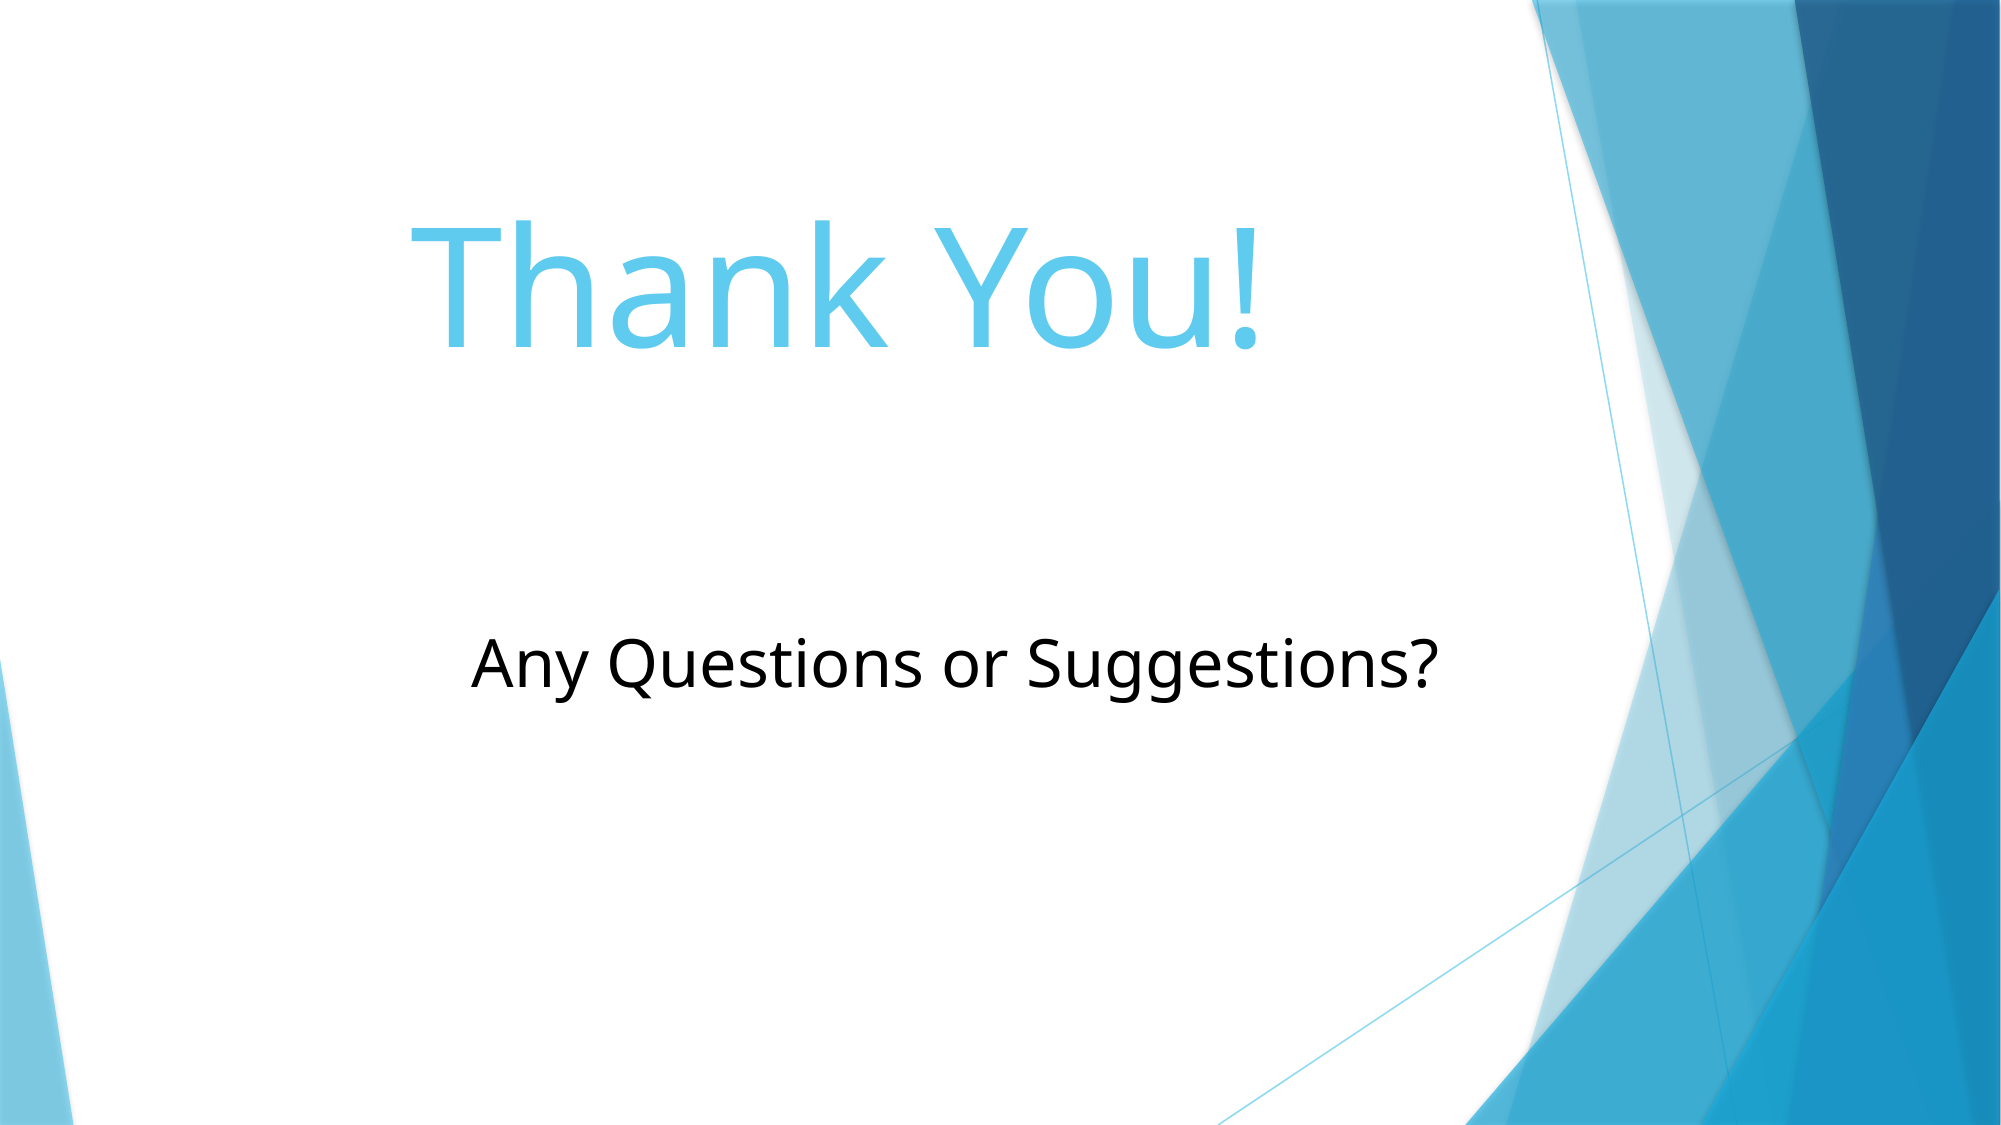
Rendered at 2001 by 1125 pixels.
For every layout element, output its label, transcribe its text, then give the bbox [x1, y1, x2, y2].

title Thank You! [134, 172, 1545, 390]
text_box Any Questions or Suggestions? [456, 613, 1610, 708]
